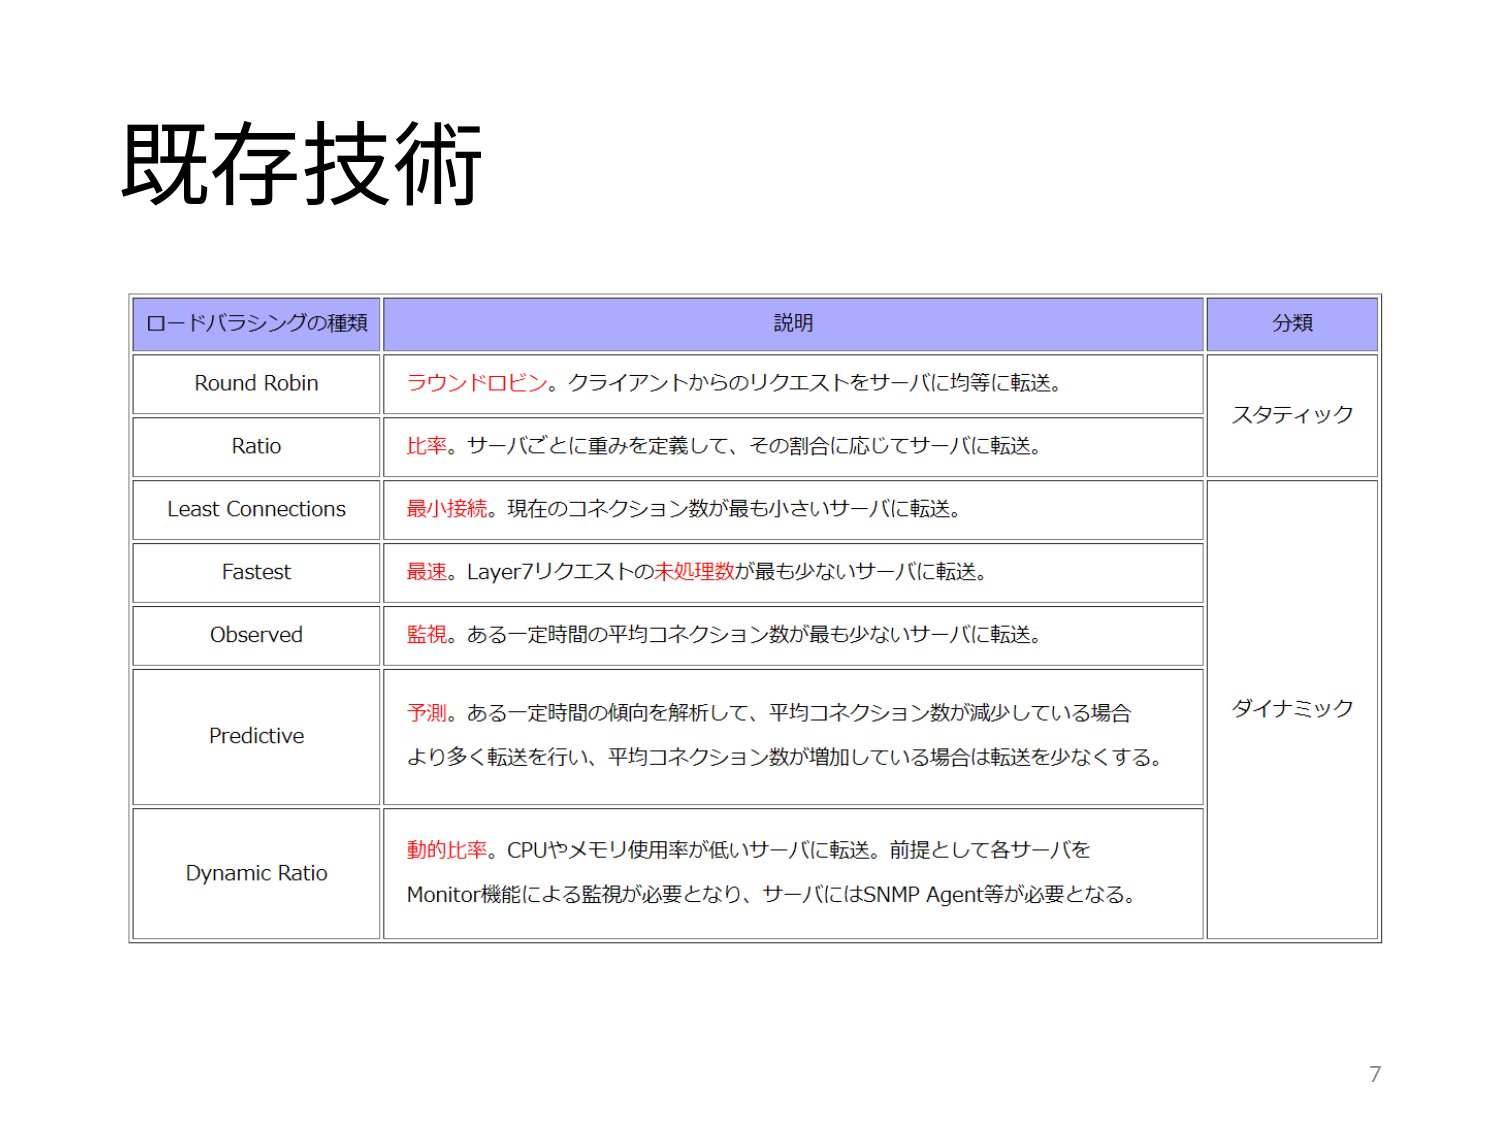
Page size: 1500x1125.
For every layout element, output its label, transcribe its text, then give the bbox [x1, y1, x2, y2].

slide_number 7 [1059, 1042, 1397, 1103]
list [114, 277, 1409, 966]
title 既存技術 [103, 59, 1397, 278]
